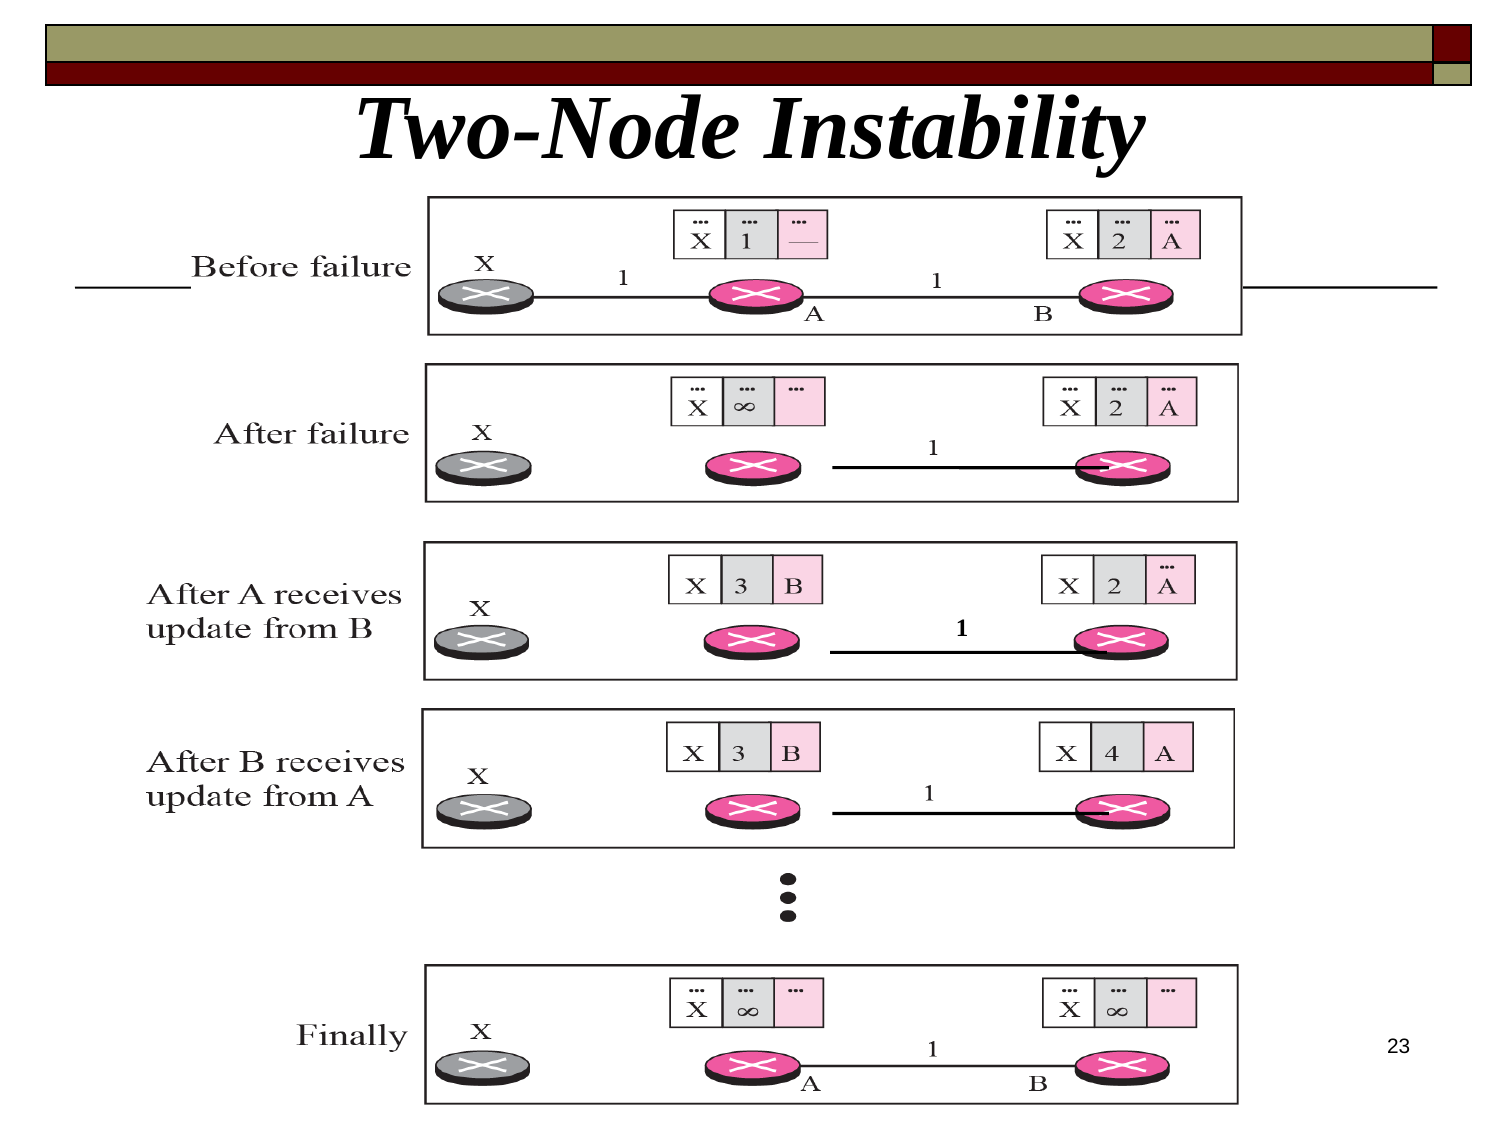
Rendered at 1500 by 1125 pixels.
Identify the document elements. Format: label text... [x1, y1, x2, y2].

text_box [146, 195, 1243, 1105]
title Two-Node Instability [74, 57, 1426, 186]
slide_number 23 [1247, 1024, 1426, 1101]
